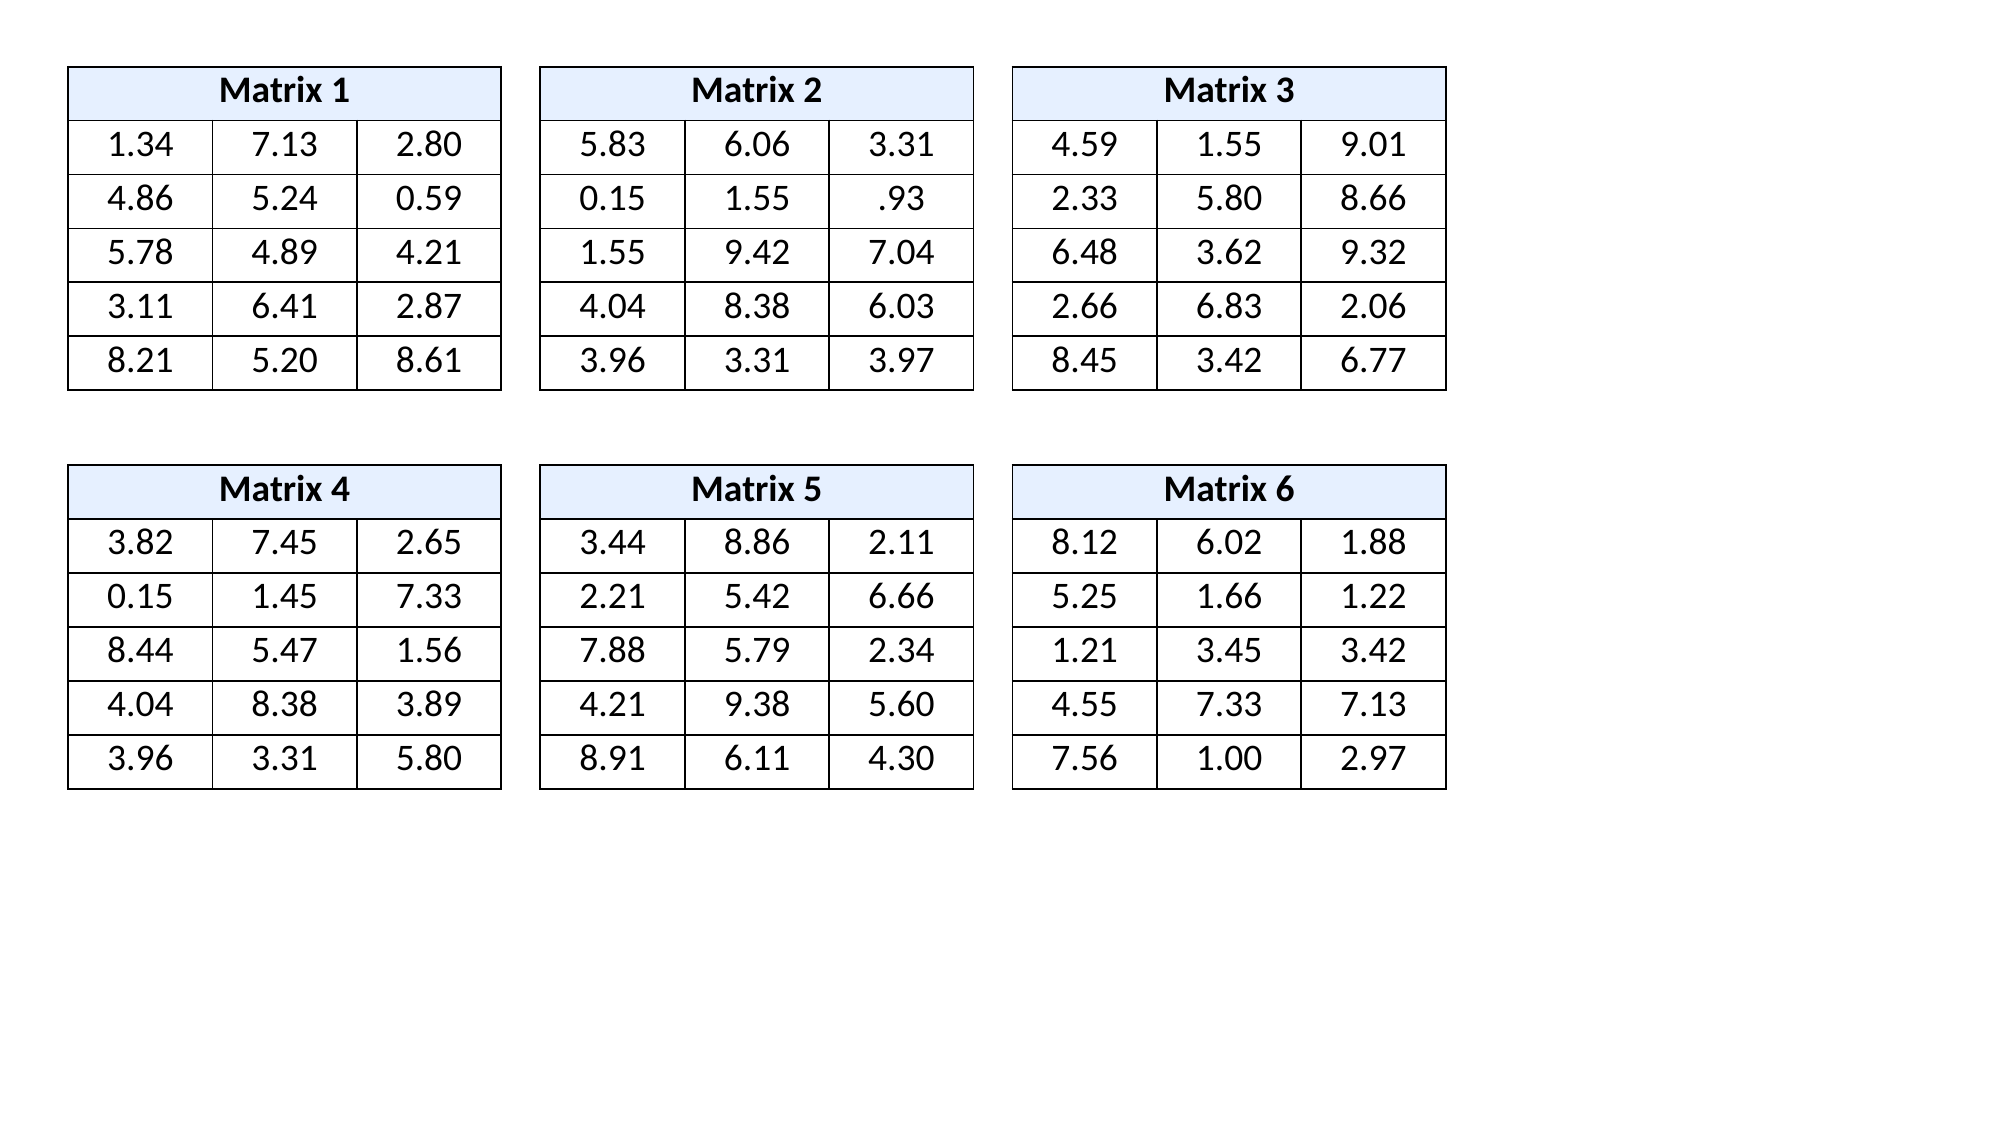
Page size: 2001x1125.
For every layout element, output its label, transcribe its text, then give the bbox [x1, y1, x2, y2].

table_cell 4.59 [1013, 121, 1156, 174]
table_cell 5.79 [686, 628, 828, 680]
table_header Matrix 6 [1013, 466, 1445, 518]
table_cell .93 [830, 175, 973, 228]
table_cell 6.41 [213, 283, 356, 335]
table_cell 4.04 [69, 682, 212, 734]
table_cell 3.31 [213, 736, 356, 788]
table_cell 3.31 [830, 121, 973, 174]
table_cell 8.38 [686, 283, 828, 335]
table_cell 6.02 [1158, 520, 1300, 572]
table_cell 1.00 [1158, 736, 1300, 788]
table_cell 5.20 [213, 337, 356, 389]
table_cell 3.42 [1158, 337, 1300, 389]
table_cell 8.21 [69, 337, 212, 389]
table_cell 5.60 [830, 682, 973, 734]
table_cell 3.97 [830, 337, 973, 389]
table_cell 5.24 [213, 175, 356, 228]
table_cell 7.13 [1302, 682, 1445, 734]
table_cell 3.31 [686, 337, 828, 389]
table_cell 0.15 [69, 574, 212, 626]
table_cell 1.55 [541, 229, 684, 281]
table_cell 2.87 [358, 283, 500, 335]
table_cell 3.96 [541, 337, 684, 389]
table_cell 2.21 [541, 574, 684, 626]
table_cell 2.65 [358, 520, 500, 572]
table_cell 4.21 [358, 229, 500, 281]
table_cell 5.78 [69, 229, 212, 281]
table_cell 2.06 [1302, 283, 1445, 335]
table_cell 7.04 [830, 229, 973, 281]
table_cell 7.56 [1013, 736, 1156, 788]
table_cell 9.01 [1302, 121, 1445, 174]
table_cell 2.33 [1013, 175, 1156, 228]
table_cell 7.33 [1158, 682, 1300, 734]
table_cell 8.44 [69, 628, 212, 680]
table_header Matrix 4 [69, 466, 500, 518]
table_cell 0.15 [541, 175, 684, 228]
table_cell 3.82 [69, 520, 212, 572]
table_cell 5.47 [213, 628, 356, 680]
table_cell 3.45 [1158, 628, 1300, 680]
table_cell 6.66 [830, 574, 973, 626]
table_cell 8.12 [1013, 520, 1156, 572]
table_header Matrix 1 [69, 68, 500, 120]
table_cell 3.96 [69, 736, 212, 788]
table_cell 5.42 [686, 574, 828, 626]
table_cell 4.21 [541, 682, 684, 734]
table_header Matrix 3 [1013, 68, 1445, 120]
table_header Matrix 5 [541, 466, 973, 518]
table_cell 9.38 [686, 682, 828, 734]
table_cell 6.11 [686, 736, 828, 788]
table_cell 5.80 [358, 736, 500, 788]
table_cell 8.91 [541, 736, 684, 788]
table_cell 8.45 [1013, 337, 1156, 389]
table_cell 3.42 [1302, 628, 1445, 680]
table_cell 1.22 [1302, 574, 1445, 626]
table_cell 7.33 [358, 574, 500, 626]
table_cell 1.88 [1302, 520, 1445, 572]
table_cell 6.83 [1158, 283, 1300, 335]
table_cell 0.59 [358, 175, 500, 228]
table_cell 2.34 [830, 628, 973, 680]
table_cell 4.30 [830, 736, 973, 788]
table_cell 4.86 [69, 175, 212, 228]
table_cell 1.55 [1158, 121, 1300, 174]
table_cell 4.04 [541, 283, 684, 335]
table_cell 9.32 [1302, 229, 1445, 281]
table_cell 5.80 [1158, 175, 1300, 228]
table_cell 9.42 [686, 229, 828, 281]
table_cell 1.55 [686, 175, 828, 228]
table_cell 1.34 [69, 121, 212, 174]
table_cell 7.88 [541, 628, 684, 680]
table_cell 3.11 [69, 283, 212, 335]
table_cell 6.03 [830, 283, 973, 335]
table_cell 4.89 [213, 229, 356, 281]
table_cell 8.61 [358, 337, 500, 389]
table_cell 3.62 [1158, 229, 1300, 281]
table_cell 5.25 [1013, 574, 1156, 626]
table_cell 2.66 [1013, 283, 1156, 335]
table_cell 7.13 [213, 121, 356, 174]
table_header Matrix 2 [541, 68, 973, 120]
table_cell 1.66 [1158, 574, 1300, 626]
table_cell 3.44 [541, 520, 684, 572]
table_cell 5.83 [541, 121, 684, 174]
table_cell 2.97 [1302, 736, 1445, 788]
table_cell 8.38 [213, 682, 356, 734]
table_cell 1.21 [1013, 628, 1156, 680]
table_cell 8.86 [686, 520, 828, 572]
table_cell 6.48 [1013, 229, 1156, 281]
table_cell 6.77 [1302, 337, 1445, 389]
table_cell 2.80 [358, 121, 500, 174]
table_cell 7.45 [213, 520, 356, 572]
table_cell 3.89 [358, 682, 500, 734]
table_cell 6.06 [686, 121, 828, 174]
table_cell 8.66 [1302, 175, 1445, 228]
table_cell 1.56 [358, 628, 500, 680]
table_cell 4.55 [1013, 682, 1156, 734]
table_cell 1.45 [213, 574, 356, 626]
table_cell 2.11 [830, 520, 973, 572]
